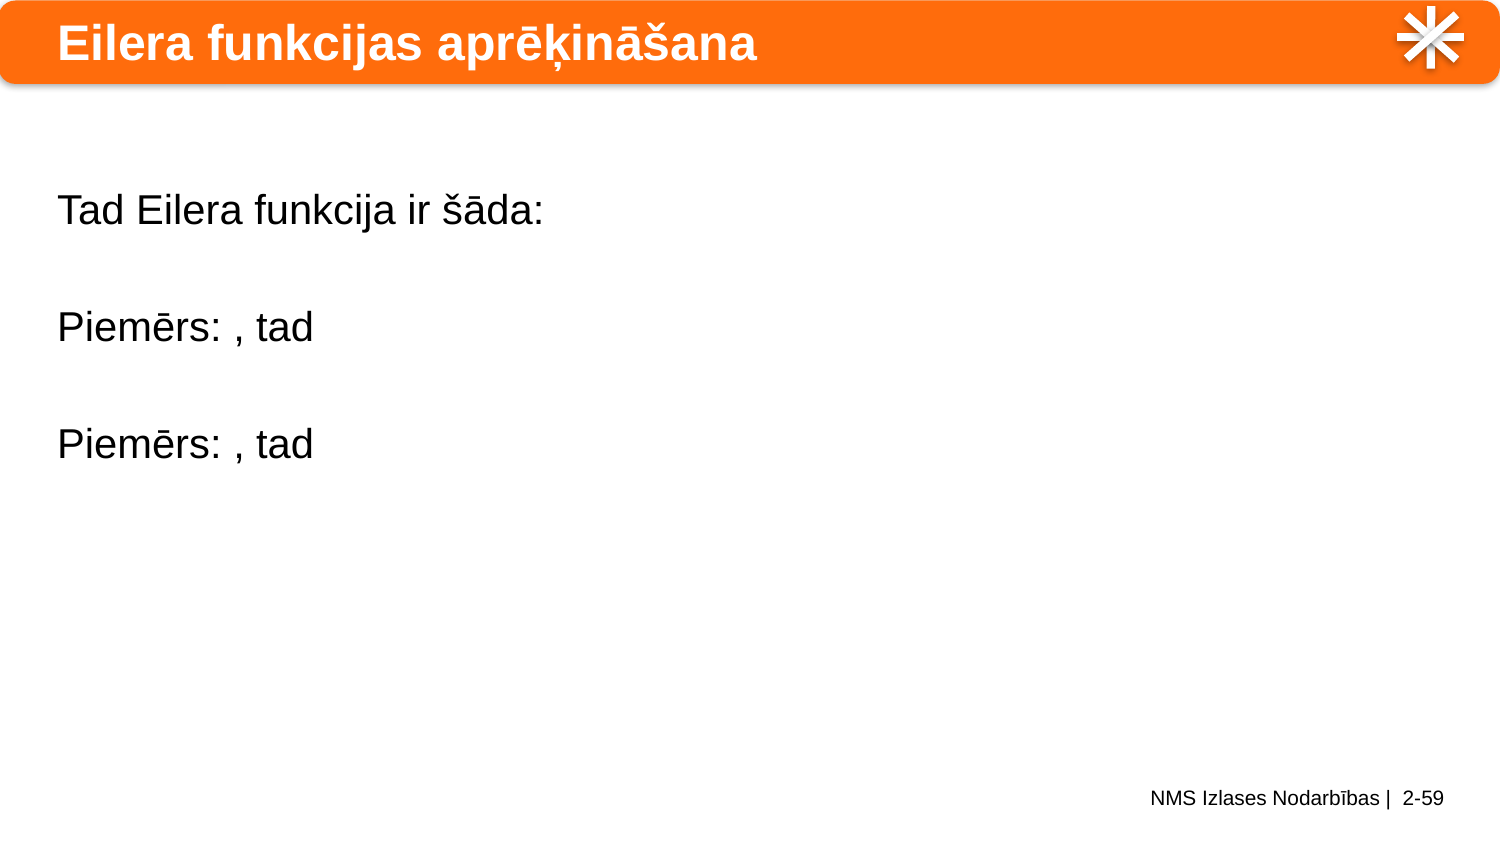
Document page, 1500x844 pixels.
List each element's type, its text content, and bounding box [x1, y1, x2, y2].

title Eilera funkcijas aprēķināšana [56, 10, 1383, 73]
